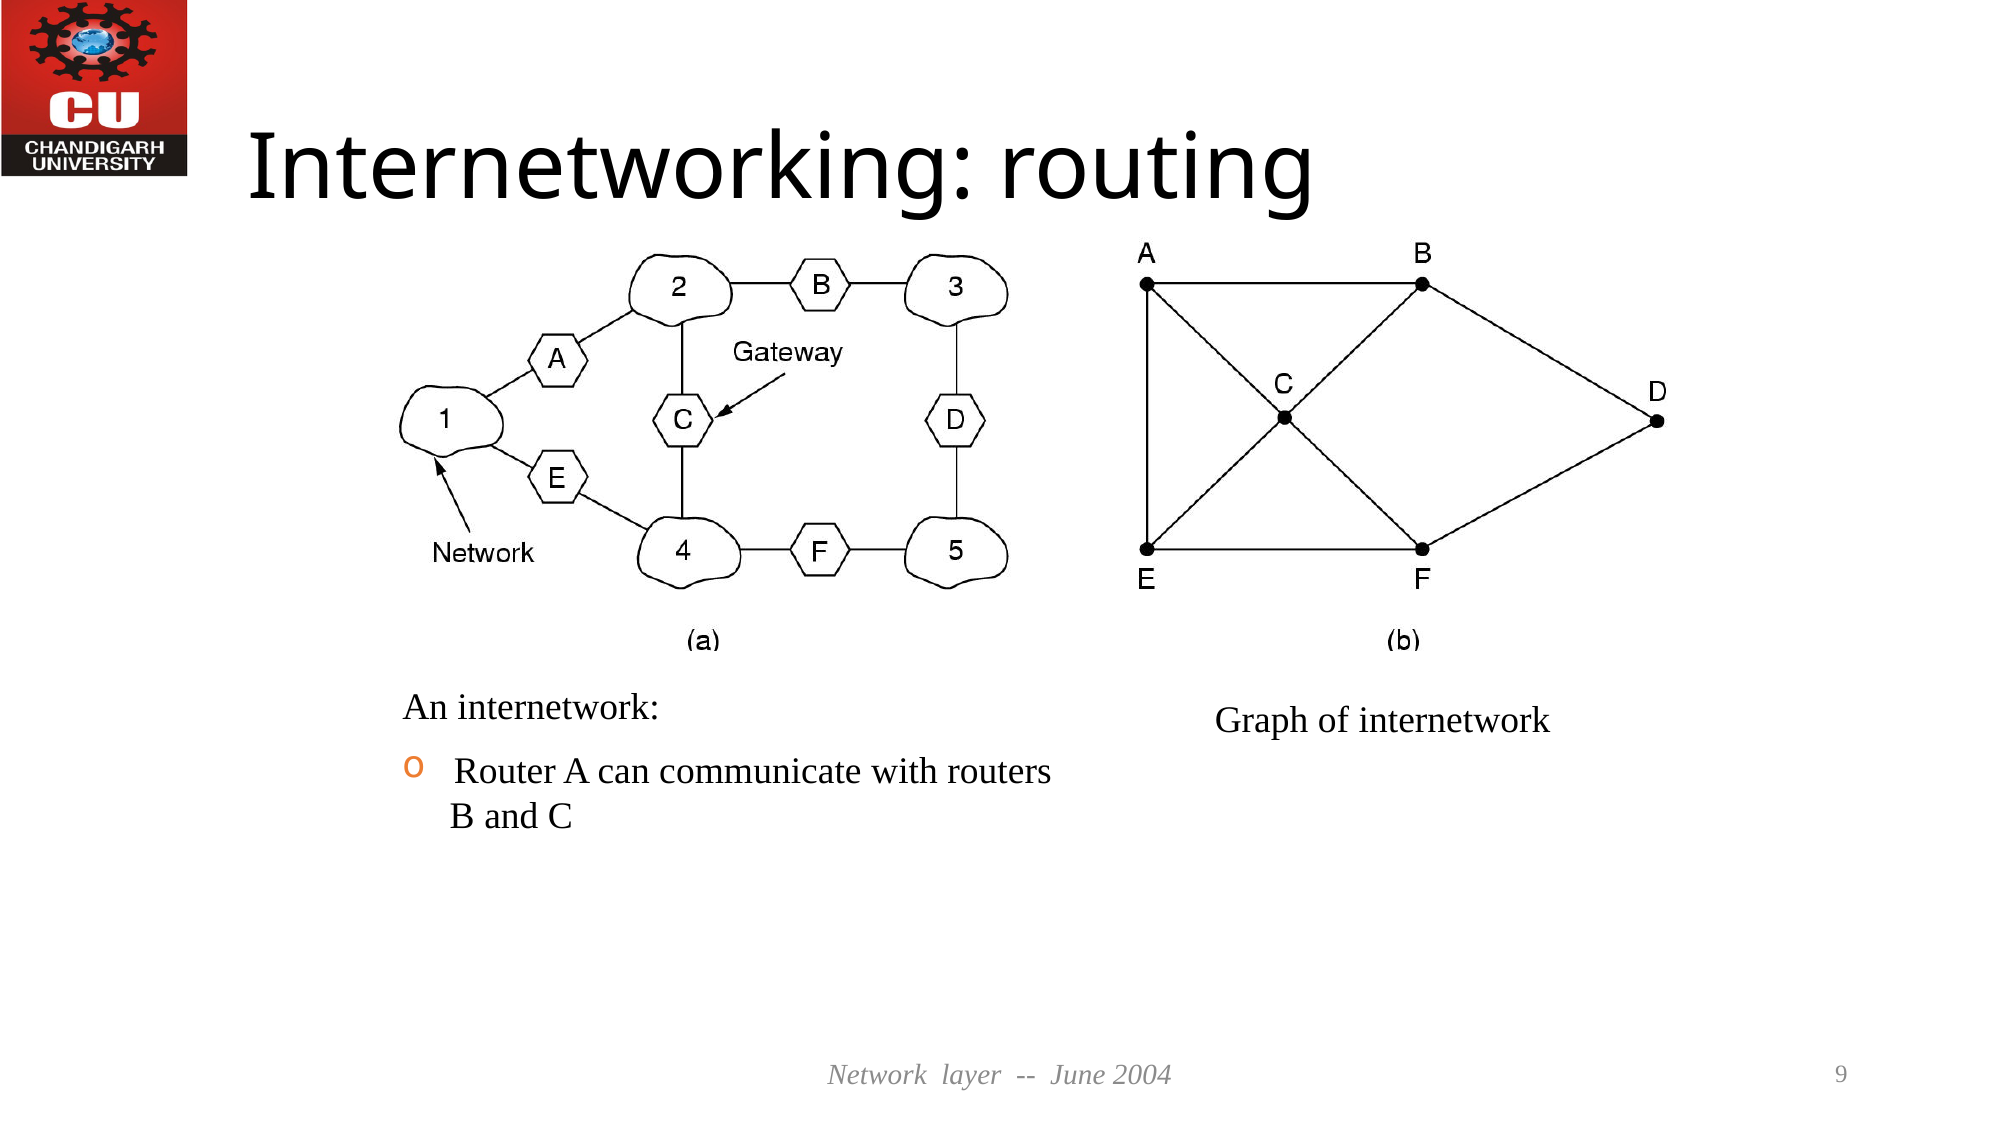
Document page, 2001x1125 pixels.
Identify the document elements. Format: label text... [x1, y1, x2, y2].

text_box Graph of internetwork [1200, 687, 1600, 748]
text_box An internetwork: Router A can communicate with routers B and C [387, 674, 1075, 844]
footer Network layer -- June 2004 [662, 1042, 1338, 1103]
picture [0, 0, 188, 177]
picture [387, 237, 1703, 651]
slide_number 9 [1412, 1042, 1863, 1103]
title Internetworking: routing [137, 59, 1863, 278]
